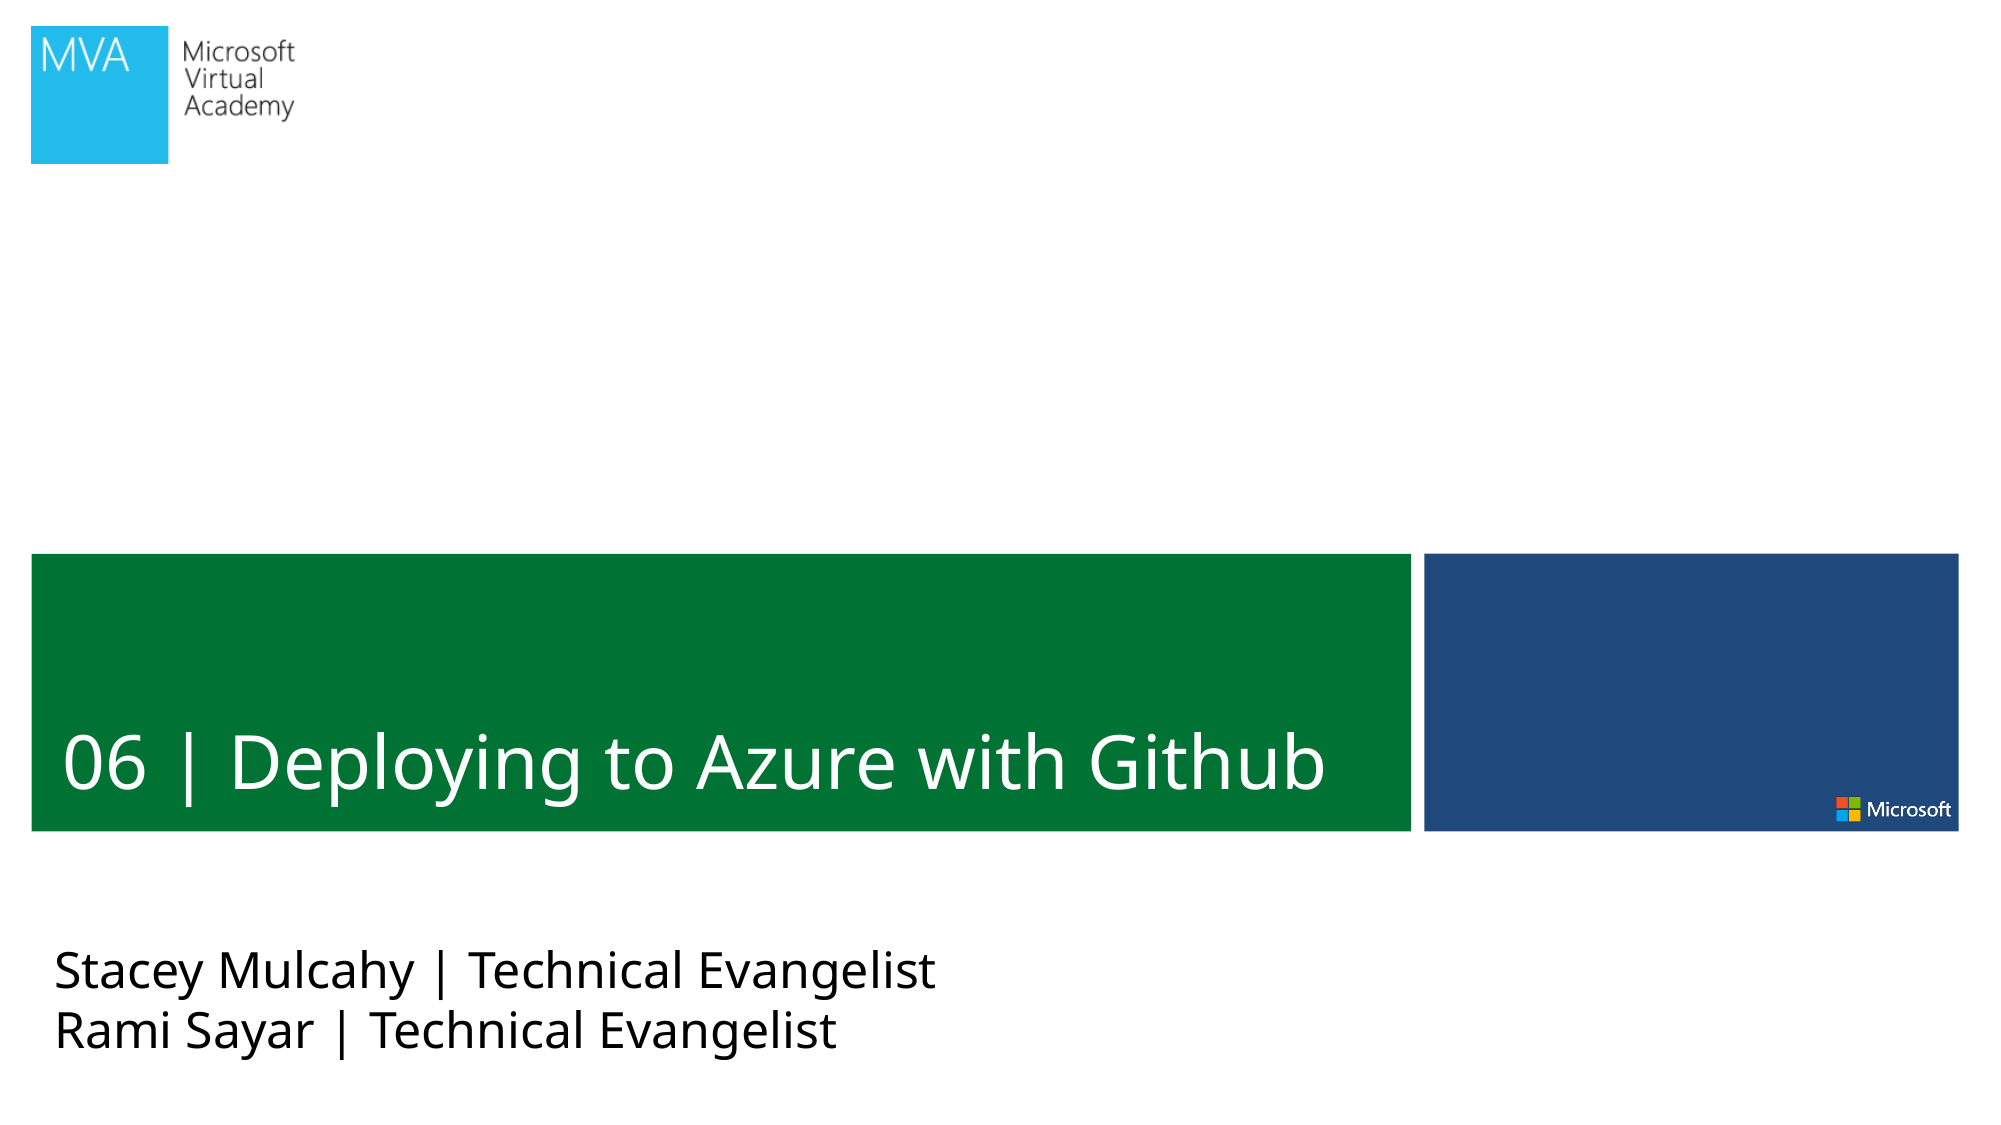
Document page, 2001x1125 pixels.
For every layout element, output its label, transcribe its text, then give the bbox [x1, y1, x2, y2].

list 06 | Deploying to Azure with Github [47, 568, 1396, 813]
picture [31, 26, 374, 164]
subtitle Stacey Mulcahy | Technical Evangelist Rami Sayar | Technical Evangelist [31, 841, 1440, 1082]
picture [1834, 790, 1956, 827]
